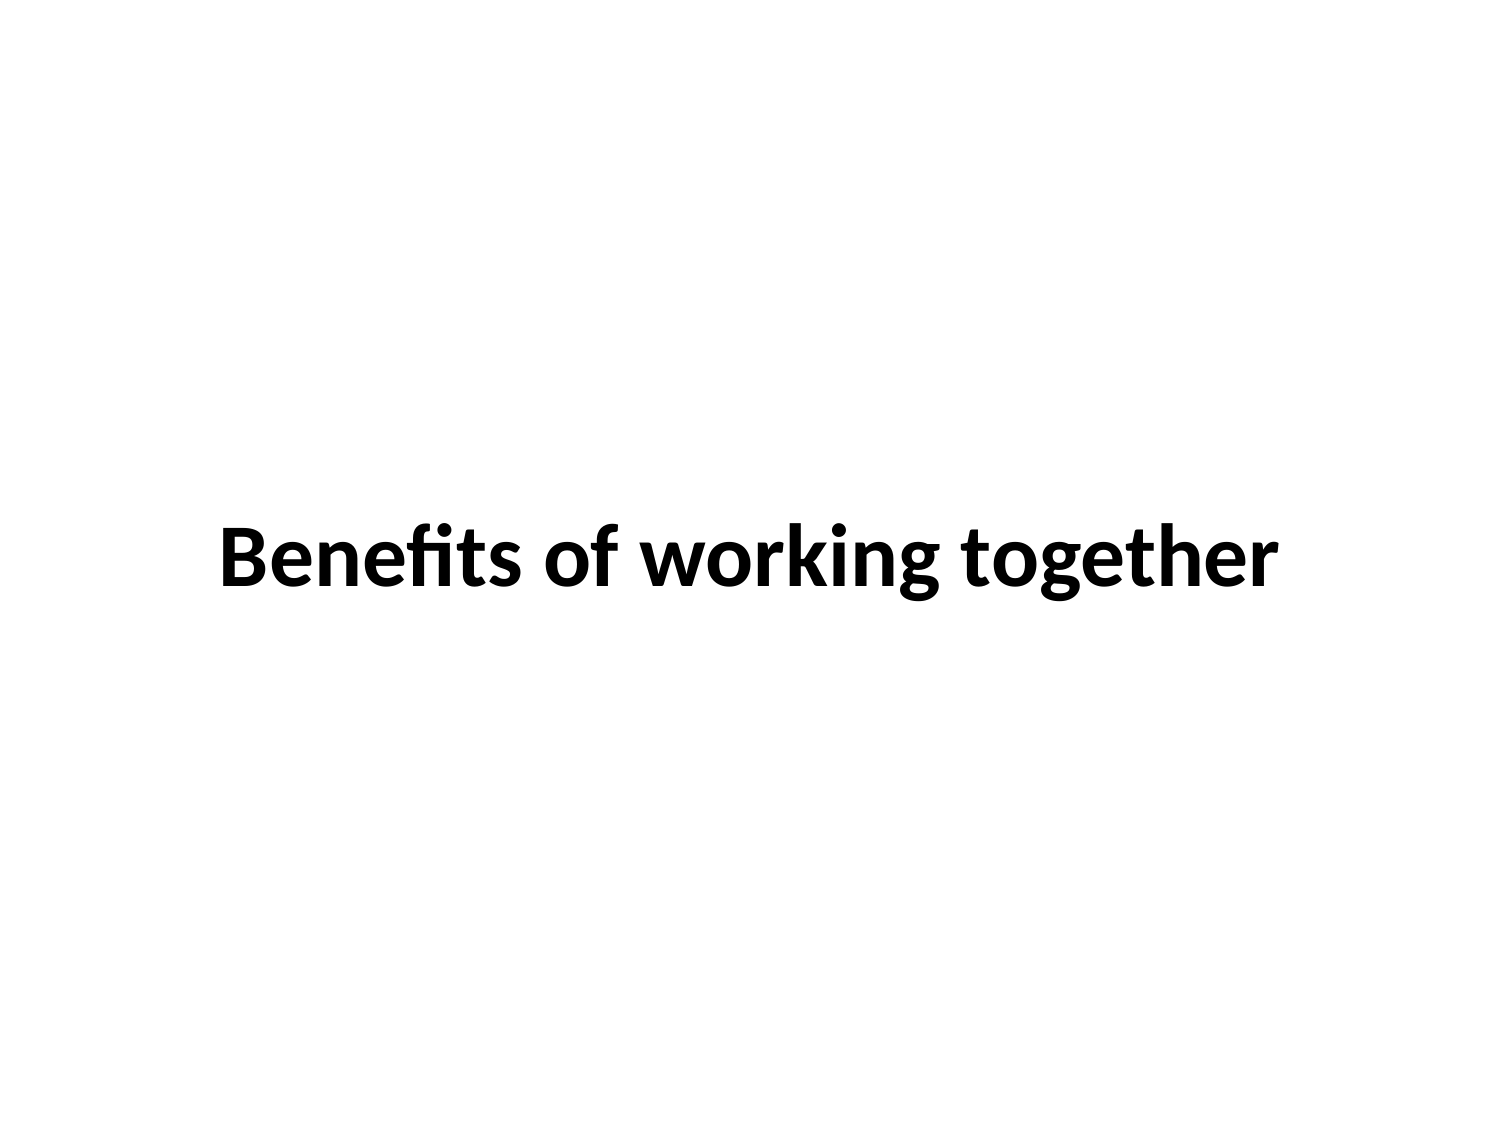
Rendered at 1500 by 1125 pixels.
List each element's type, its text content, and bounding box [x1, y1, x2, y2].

title Benefits of working together [75, 45, 1425, 1056]
